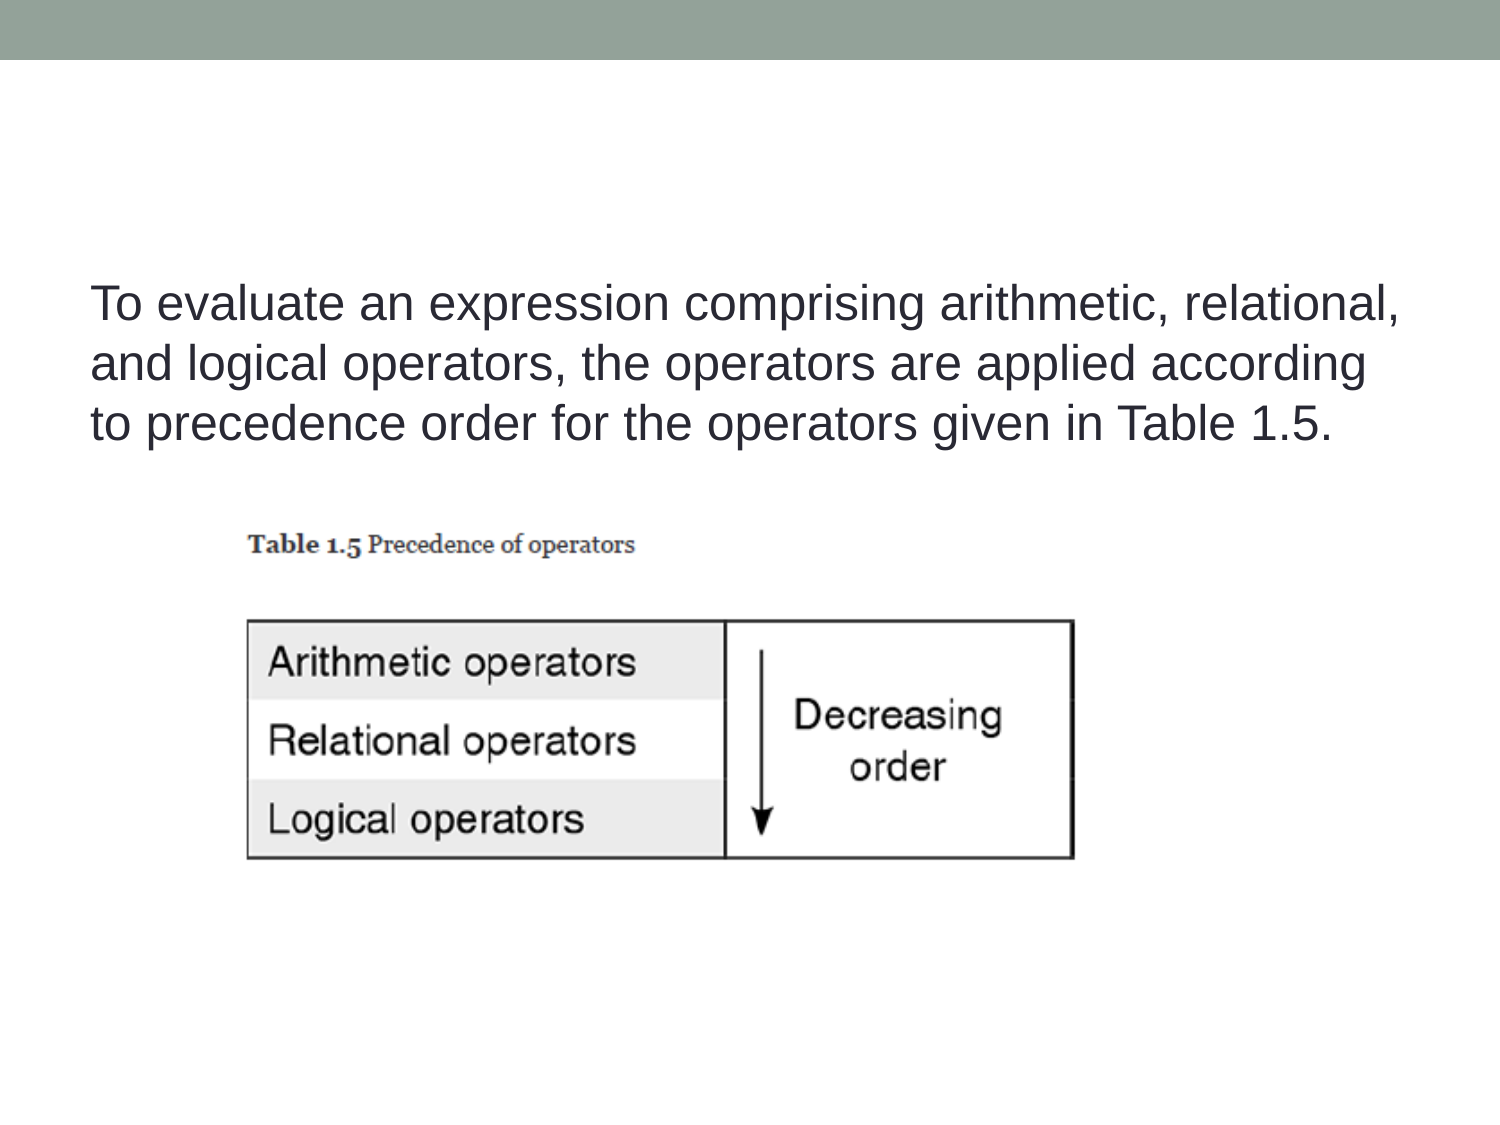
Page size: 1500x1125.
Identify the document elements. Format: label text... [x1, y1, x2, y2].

picture [205, 512, 1163, 905]
list To evaluate an expression comprising arithmetic, relational, and logical operators, the operators are applied according to precedence order for the operators given in Table 1.5. [75, 262, 1425, 1063]
